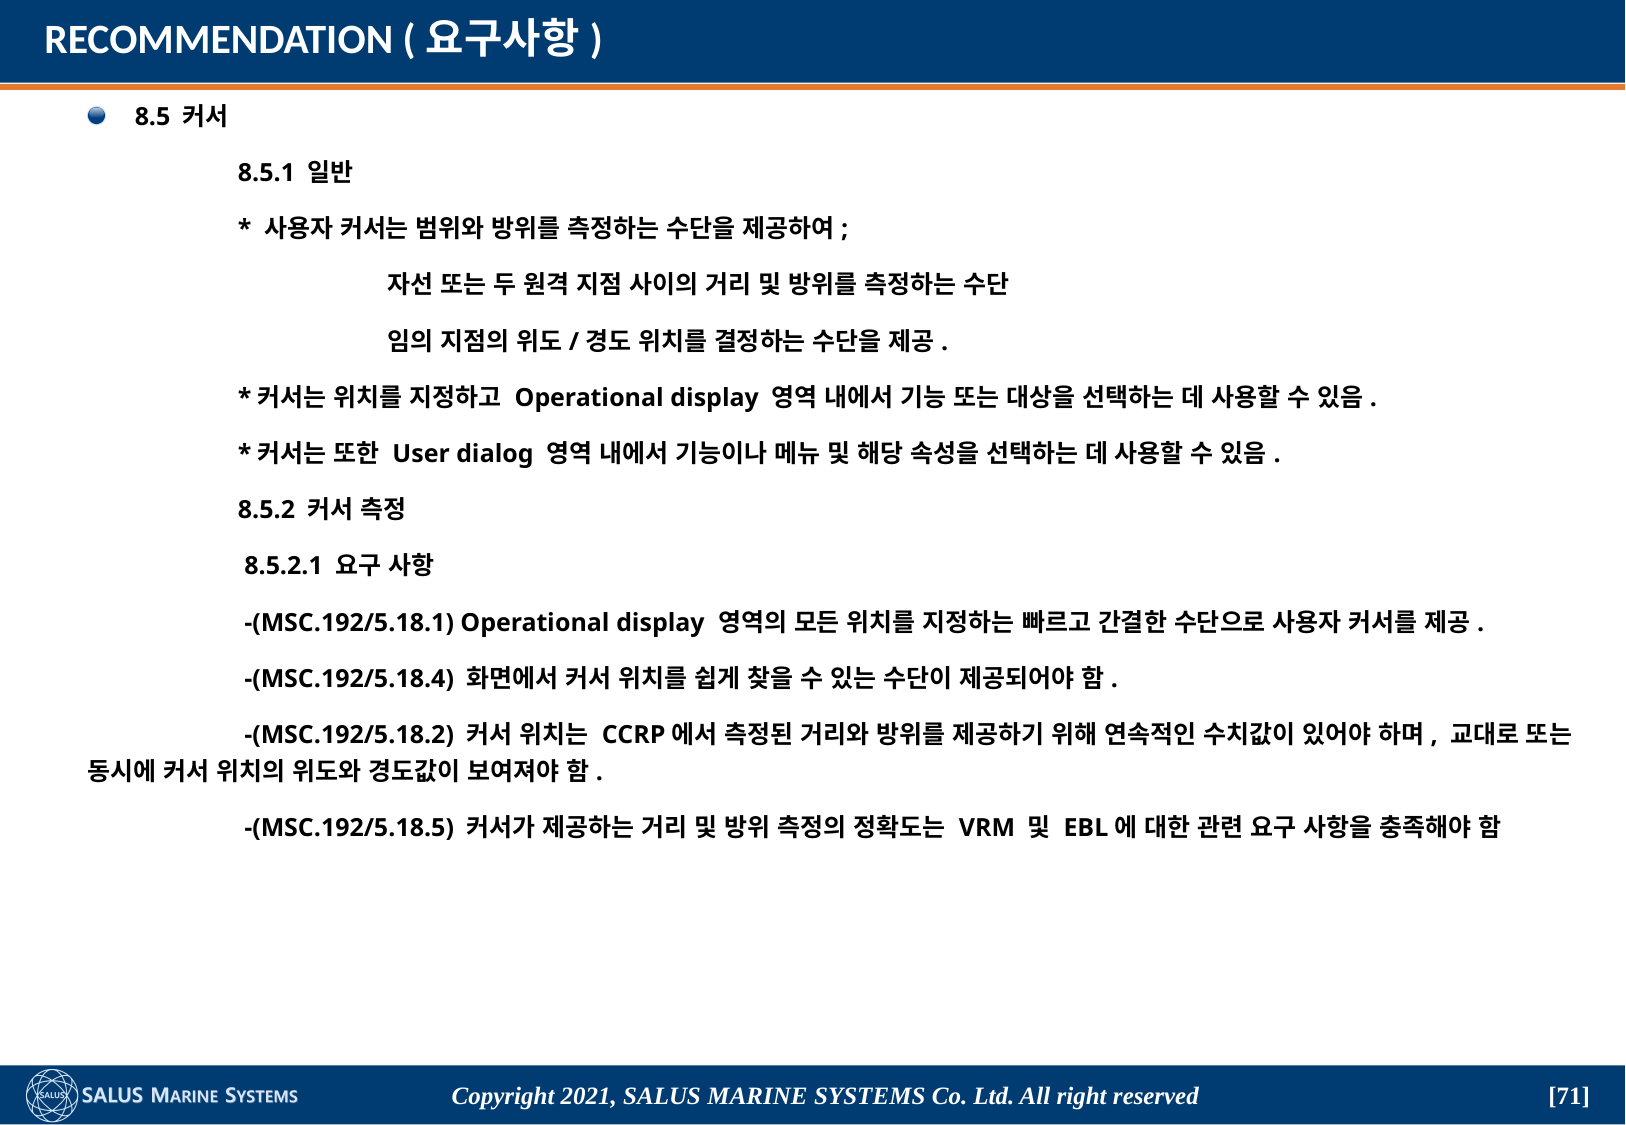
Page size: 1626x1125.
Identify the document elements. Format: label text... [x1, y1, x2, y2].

footer Copyright 2021, SALUS Marine Systems Co. Ltd. All right reserved [25, 1065, 1513, 1125]
slide_number [71] [1513, 1065, 1625, 1125]
title RECOMMENDATION (요구사항) [0, 0, 1625, 82]
list 8.5 커서 8.5.1 일반 * 사용자 커서는 범위와 방위를 측정하는 수단을 제공하여; 자선 또는 두 원격 지점 사이의 거리 및 방위를 측정하는 수단 임의 지점의 위도/경도 위치를 결정하는 수단을 제공. *커서는 위치를 지정하고 Operational display 영역 내에서 기능 또는 대상을 선택하는 데 사용할 수 있음. *커서는 또한 User dialog 영역 내에서 기능이나 메뉴 및 해당 속성을 선택하는 데 사용할 수 있음. 8.5.2 커서 측정 8.5.2.1 요구 사항 -(MSC.192/5.18.1) Operational display 영역의 모든 위치를 지정하는 빠르고 간결한 수단으로 사용자 커서를 제공. -(MSC.192/5.18.4) 화면에서 커서 위치를 쉽게 찾을 수 있는 수단이 제공되어야 함. -(MSC.192/5.18.2) 커서 위치는 CCRP에서 측정된 거리와 방위를 제공하기 위해 연속적인 수치값이 있어야 하며, 교대로 또는 동시에 커서 위치의 위도와 경도값이 보여져야 함. -(MSC.192/5.18.5) 커서가 제공하는 거리 및 방위 측정의 정확도는 VRM 및 EBL에 대한 관련 요구 사항을 충족해야 함 [25, 81, 1591, 1055]
picture [87, 106, 106, 125]
